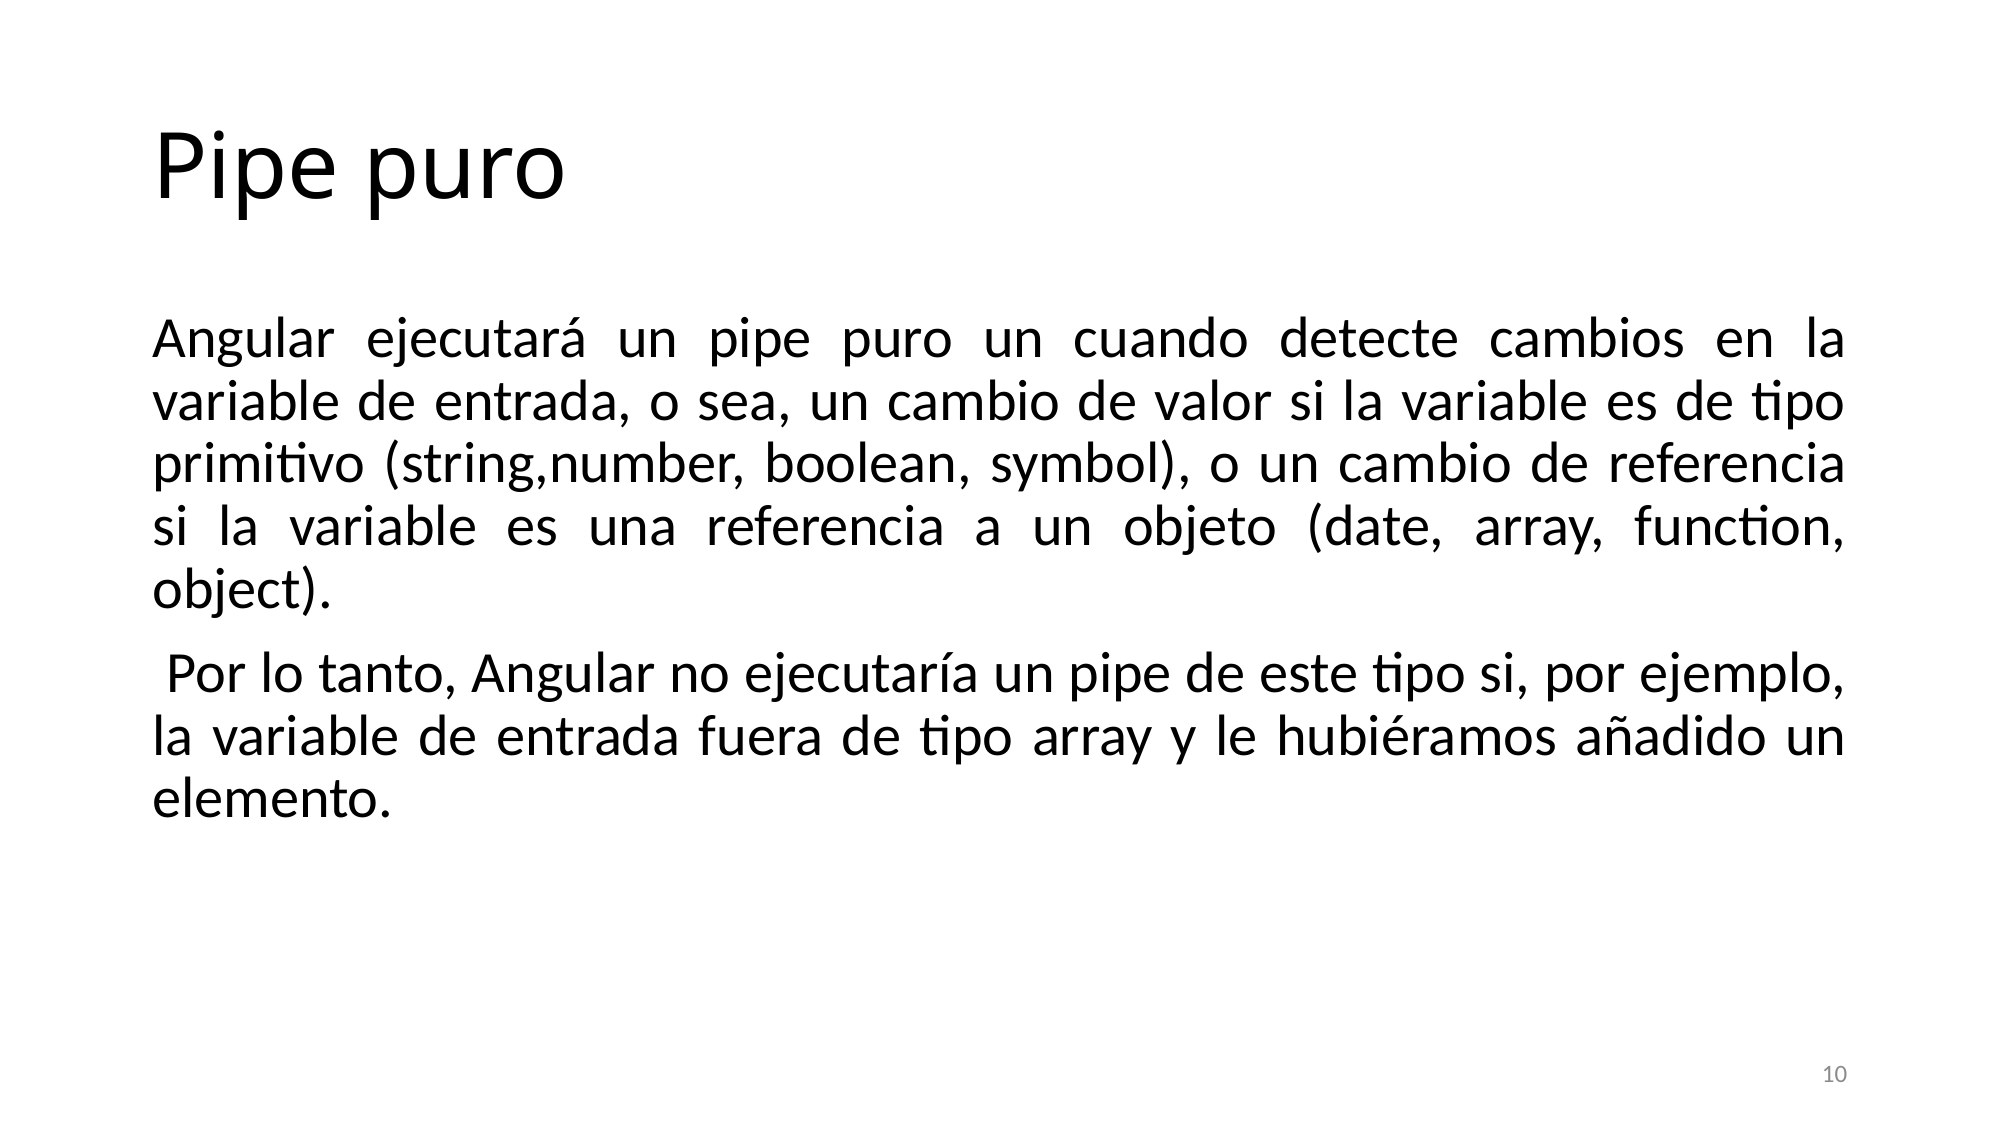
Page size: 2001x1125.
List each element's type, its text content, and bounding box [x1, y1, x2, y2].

list Angular ejecutará un pipe puro un cuando detecte cambios en la variable de entrada, o sea, un cambio de valor si la variable es de tipo primitivo (string,number, boolean, symbol), o un cambio de referencia si la variable es una referencia a un objeto (date, array, function, object). Por lo tanto, Angular no ejecutaría un pipe de este tipo si, por ejemplo, la variable de entrada fuera de tipo array y le hubiéramos añadido un elemento. [137, 299, 1863, 1014]
title Pipe puro [137, 59, 1863, 278]
slide_number 10 [1412, 1042, 1863, 1103]
